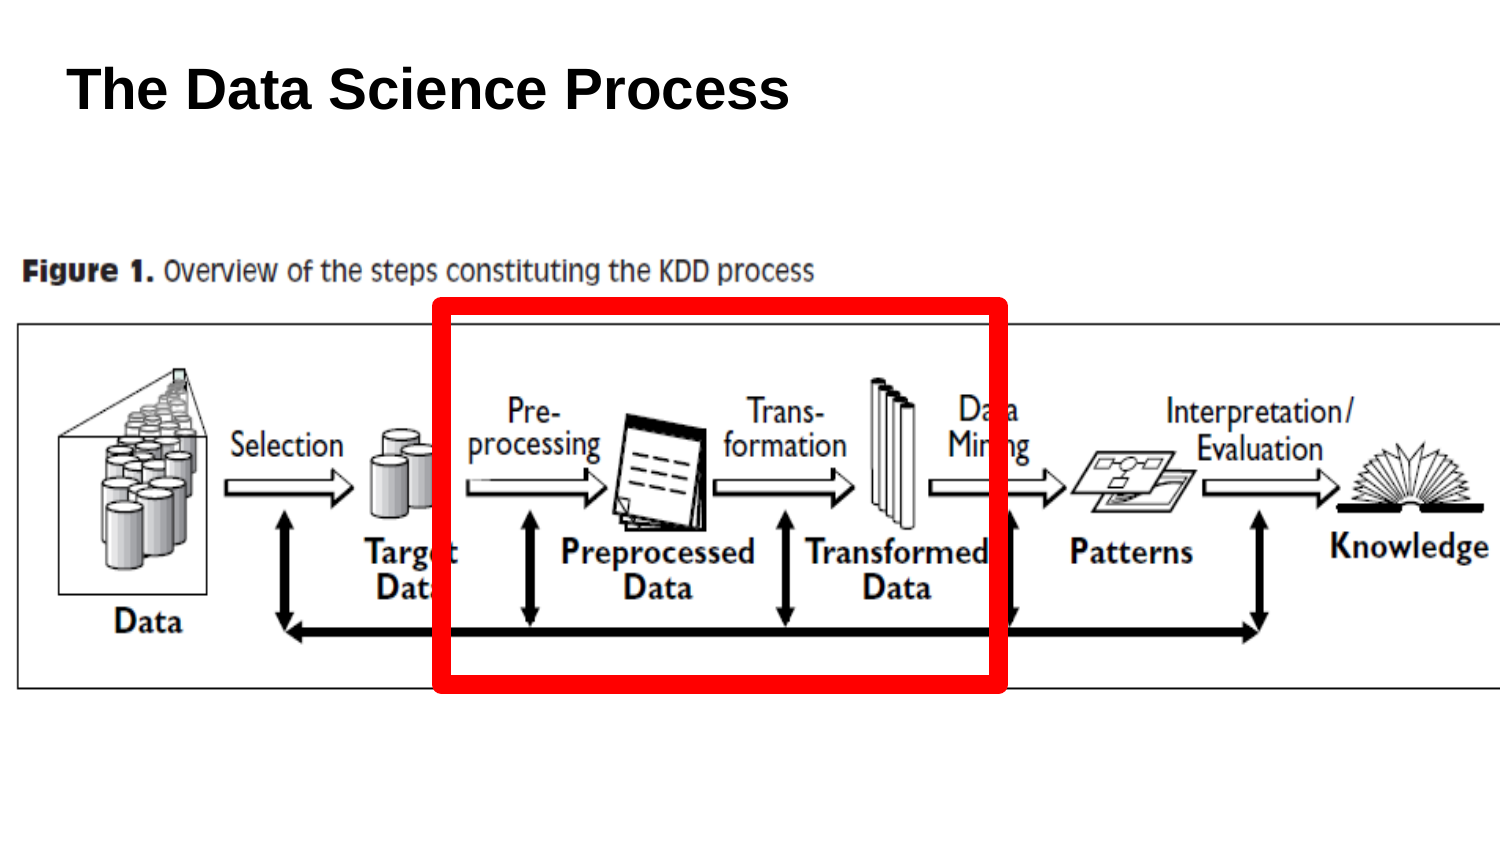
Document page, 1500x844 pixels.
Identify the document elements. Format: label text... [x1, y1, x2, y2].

title The Data Science Process [51, 35, 1449, 130]
picture [0, 241, 1500, 718]
